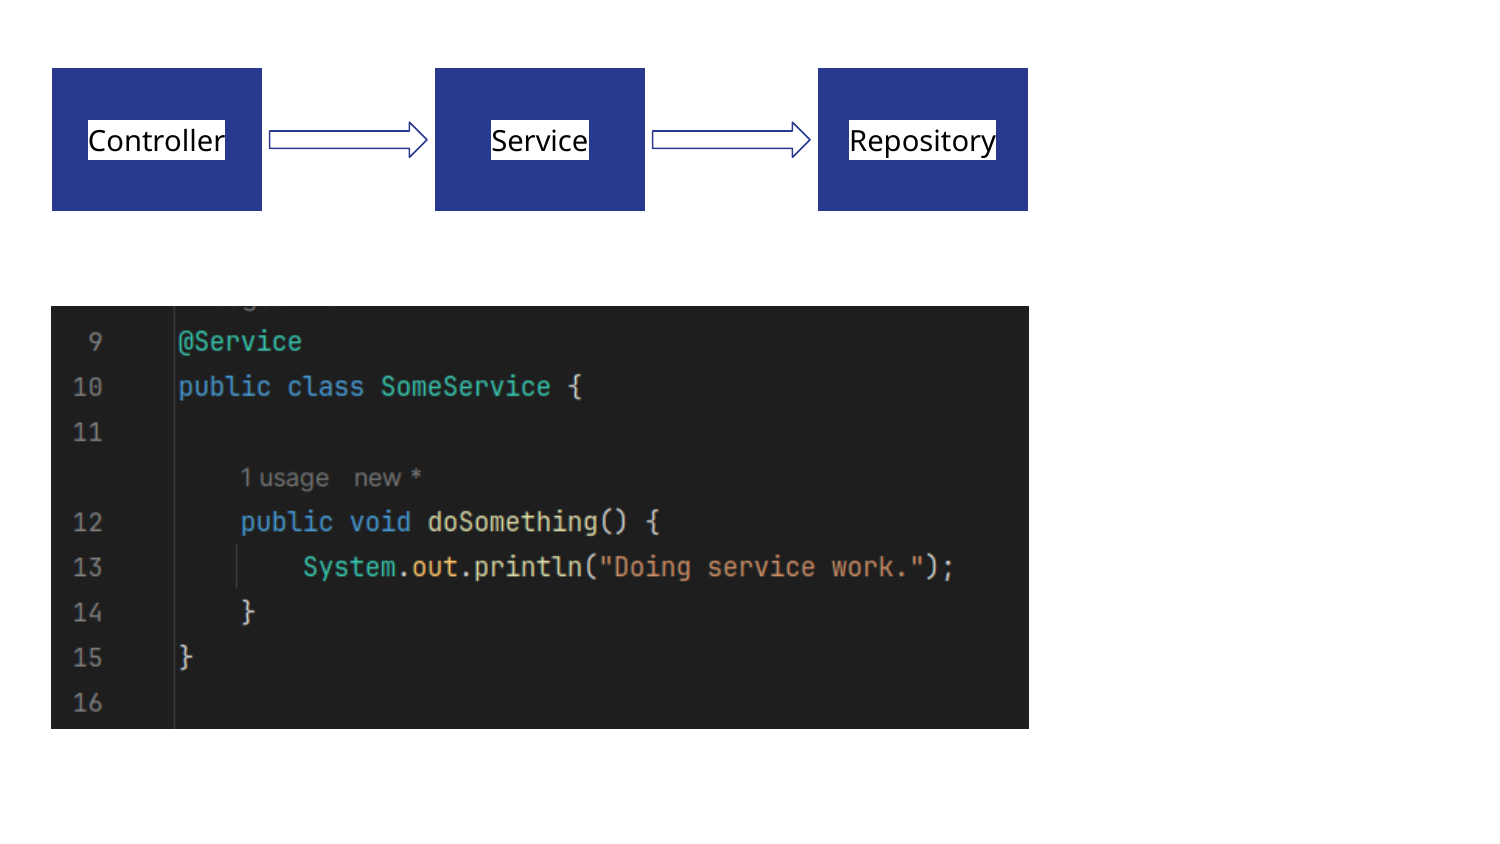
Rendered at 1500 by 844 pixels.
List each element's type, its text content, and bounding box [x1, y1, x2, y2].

text_box [269, 122, 427, 158]
text_box [652, 122, 811, 158]
text_box Service [434, 67, 646, 213]
text_box Repository [817, 67, 1029, 213]
text_box Controller [51, 67, 263, 213]
picture [50, 305, 1029, 730]
